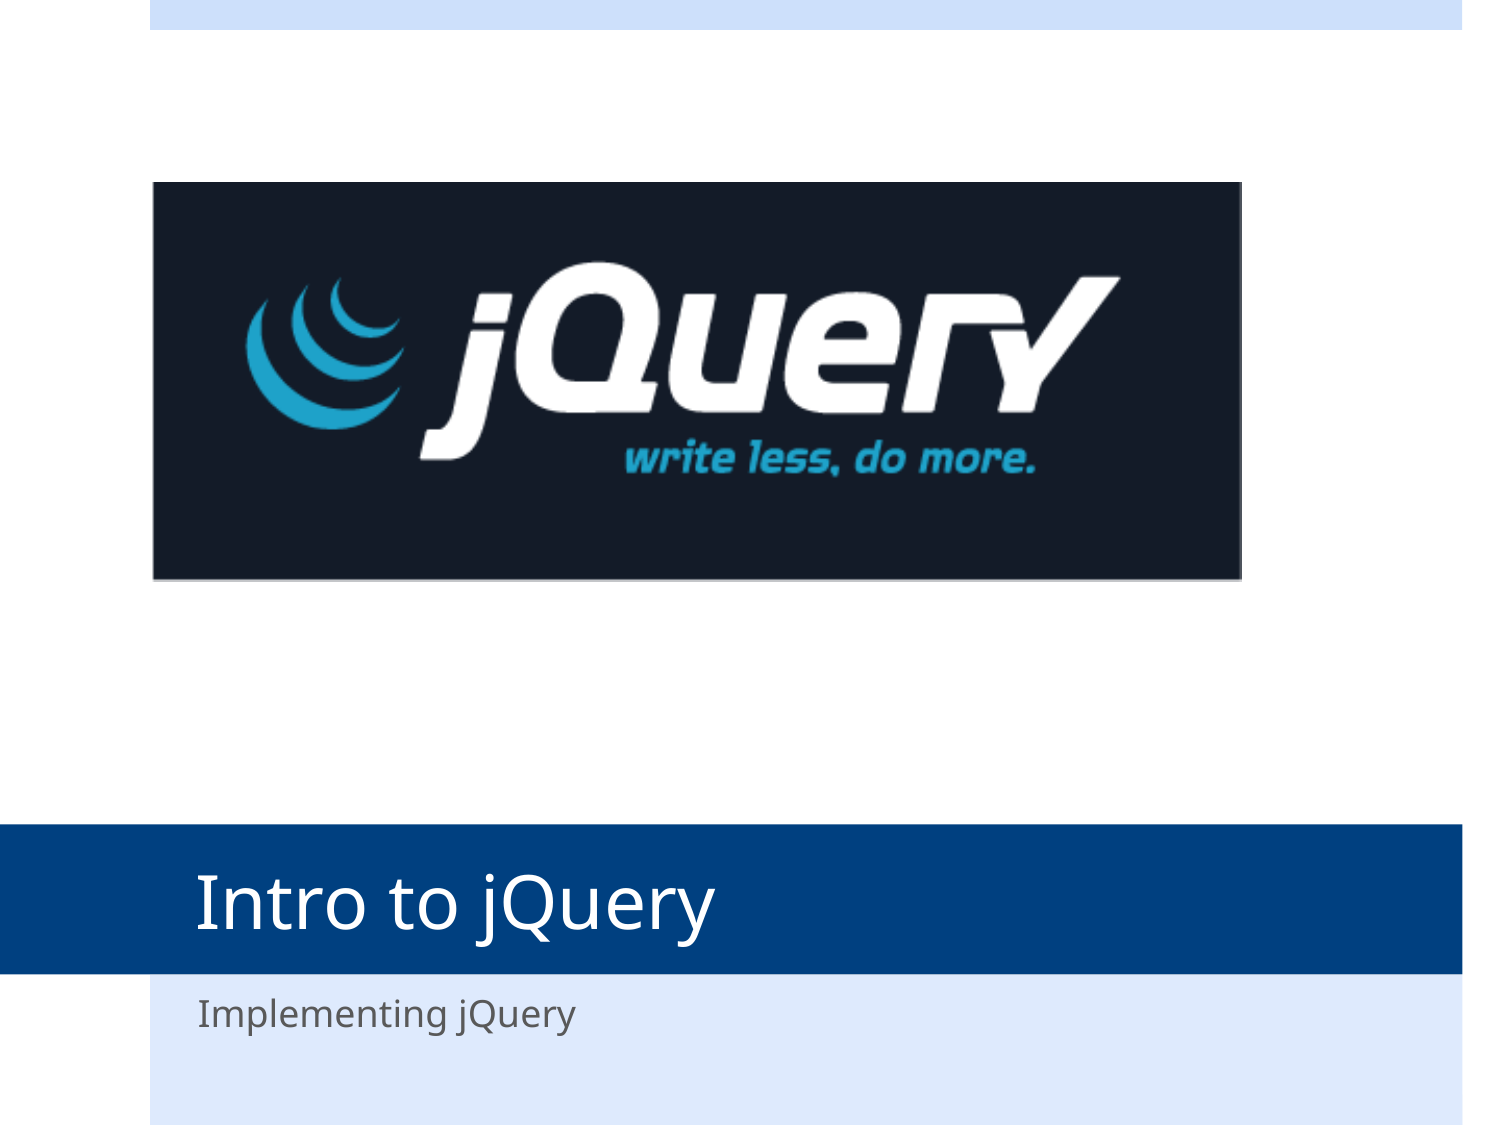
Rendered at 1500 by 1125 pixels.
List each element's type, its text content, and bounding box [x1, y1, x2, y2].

picture [151, 181, 1463, 824]
title Intro to jQuery [0, 824, 1463, 975]
subtitle Implementing jQuery [150, 975, 1463, 1125]
